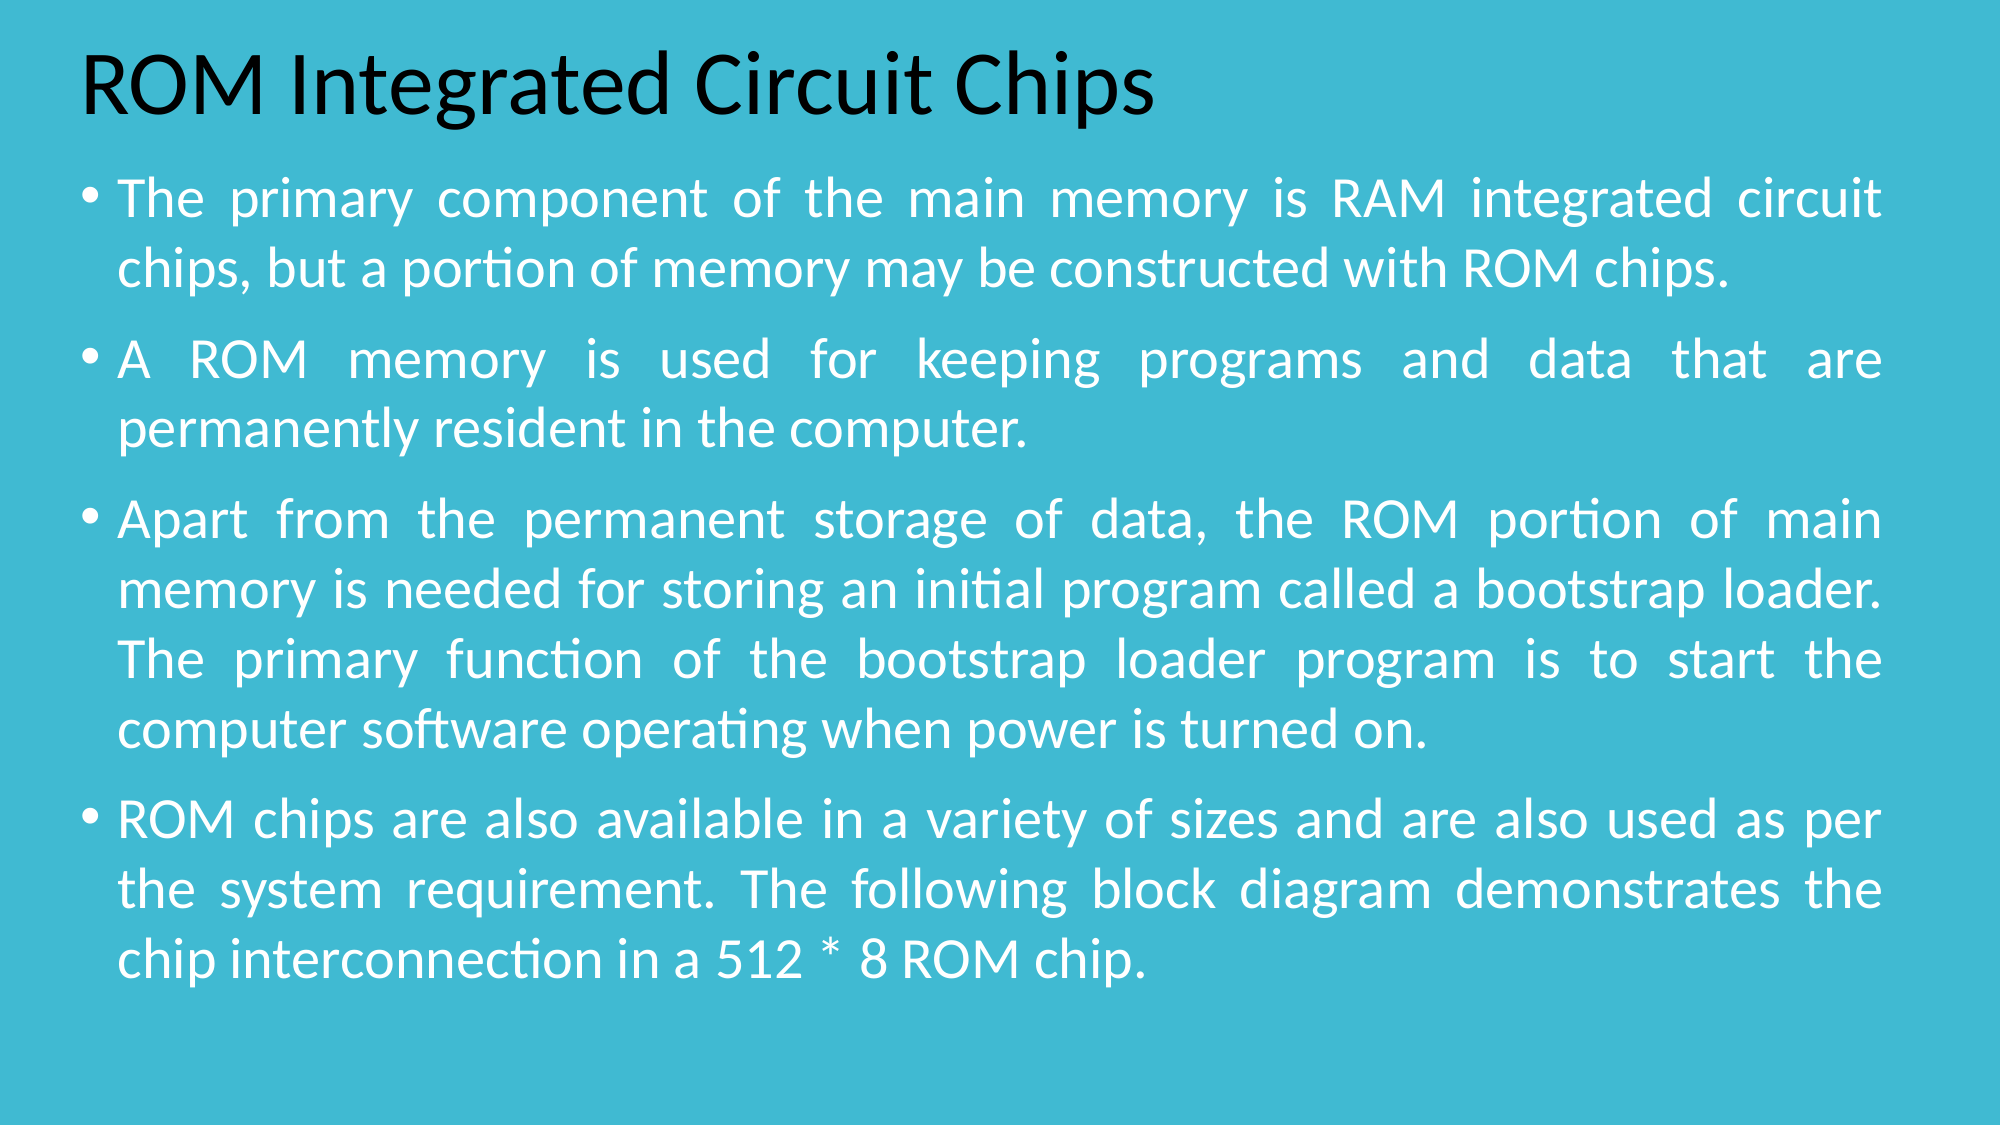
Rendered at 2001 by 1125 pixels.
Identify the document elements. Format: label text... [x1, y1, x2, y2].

list The primary component of the main memory is RAM integrated circuit chips, but a portion of memory may be constructed with ROM chips. A ROM memory is used for keeping programs and data that are permanently resident in the computer. Apart from the permanent storage of data, the ROM portion of main memory is needed for storing an initial program called a bootstrap loader. The primary function of the bootstrap loader program is to start the computer software operating when power is turned on. ROM chips are also available in a variety of sizes and are also used as per the system requirement. The following block diagram demonstrates the chip interconnection in a 512 * 8 ROM chip. [64, 151, 1900, 1064]
title ROM Integrated Circuit Chips [64, 0, 1790, 151]
